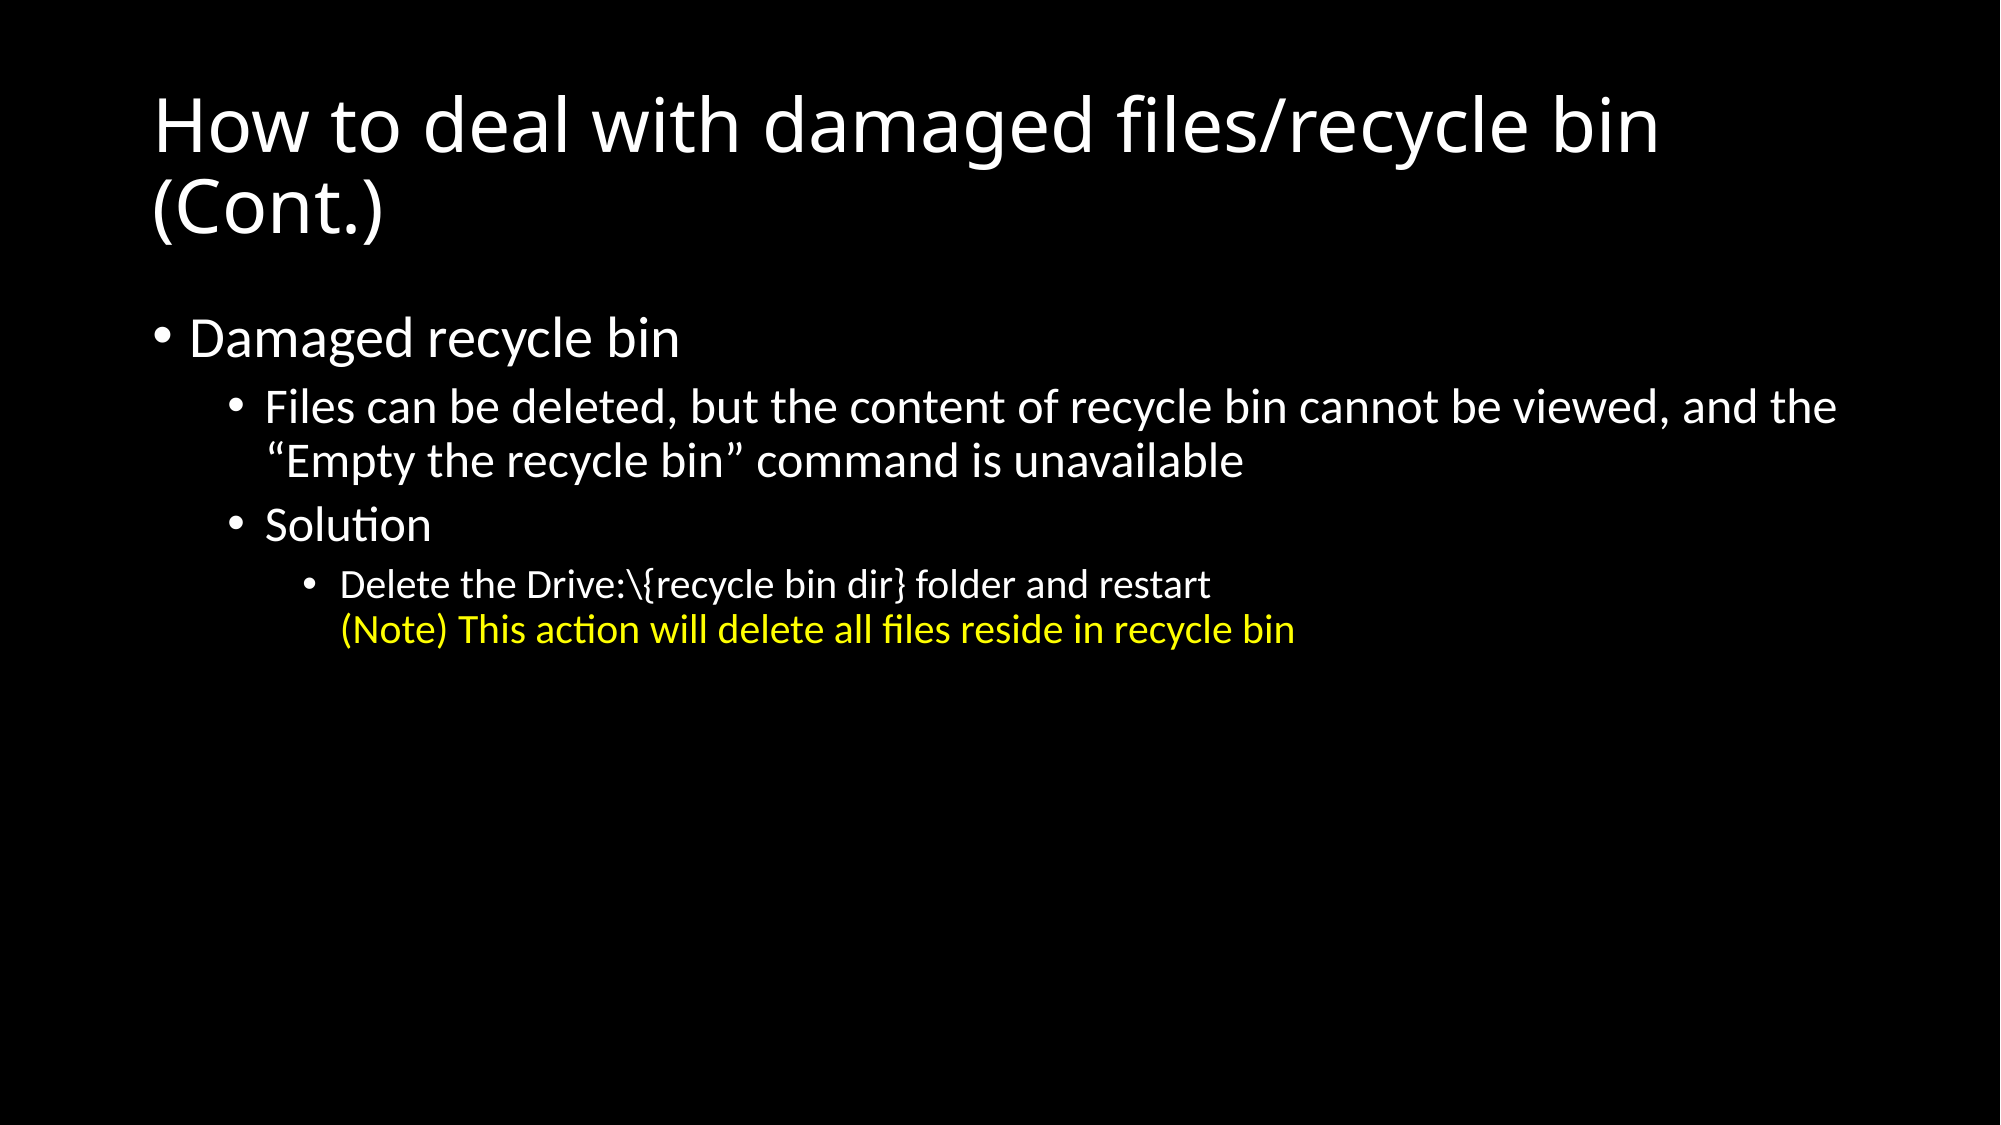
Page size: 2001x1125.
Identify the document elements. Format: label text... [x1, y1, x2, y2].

list Damaged recycle bin Files can be deleted, but the content of recycle bin cannot be viewed, and the “Empty the recycle bin” command is unavailable Solution Delete the Drive:\{recycle bin dir} folder and restart (Note) This action will delete all files reside in recycle bin [137, 299, 1863, 1014]
title How to deal with damaged files/recycle bin (Cont.) [137, 59, 1863, 278]
